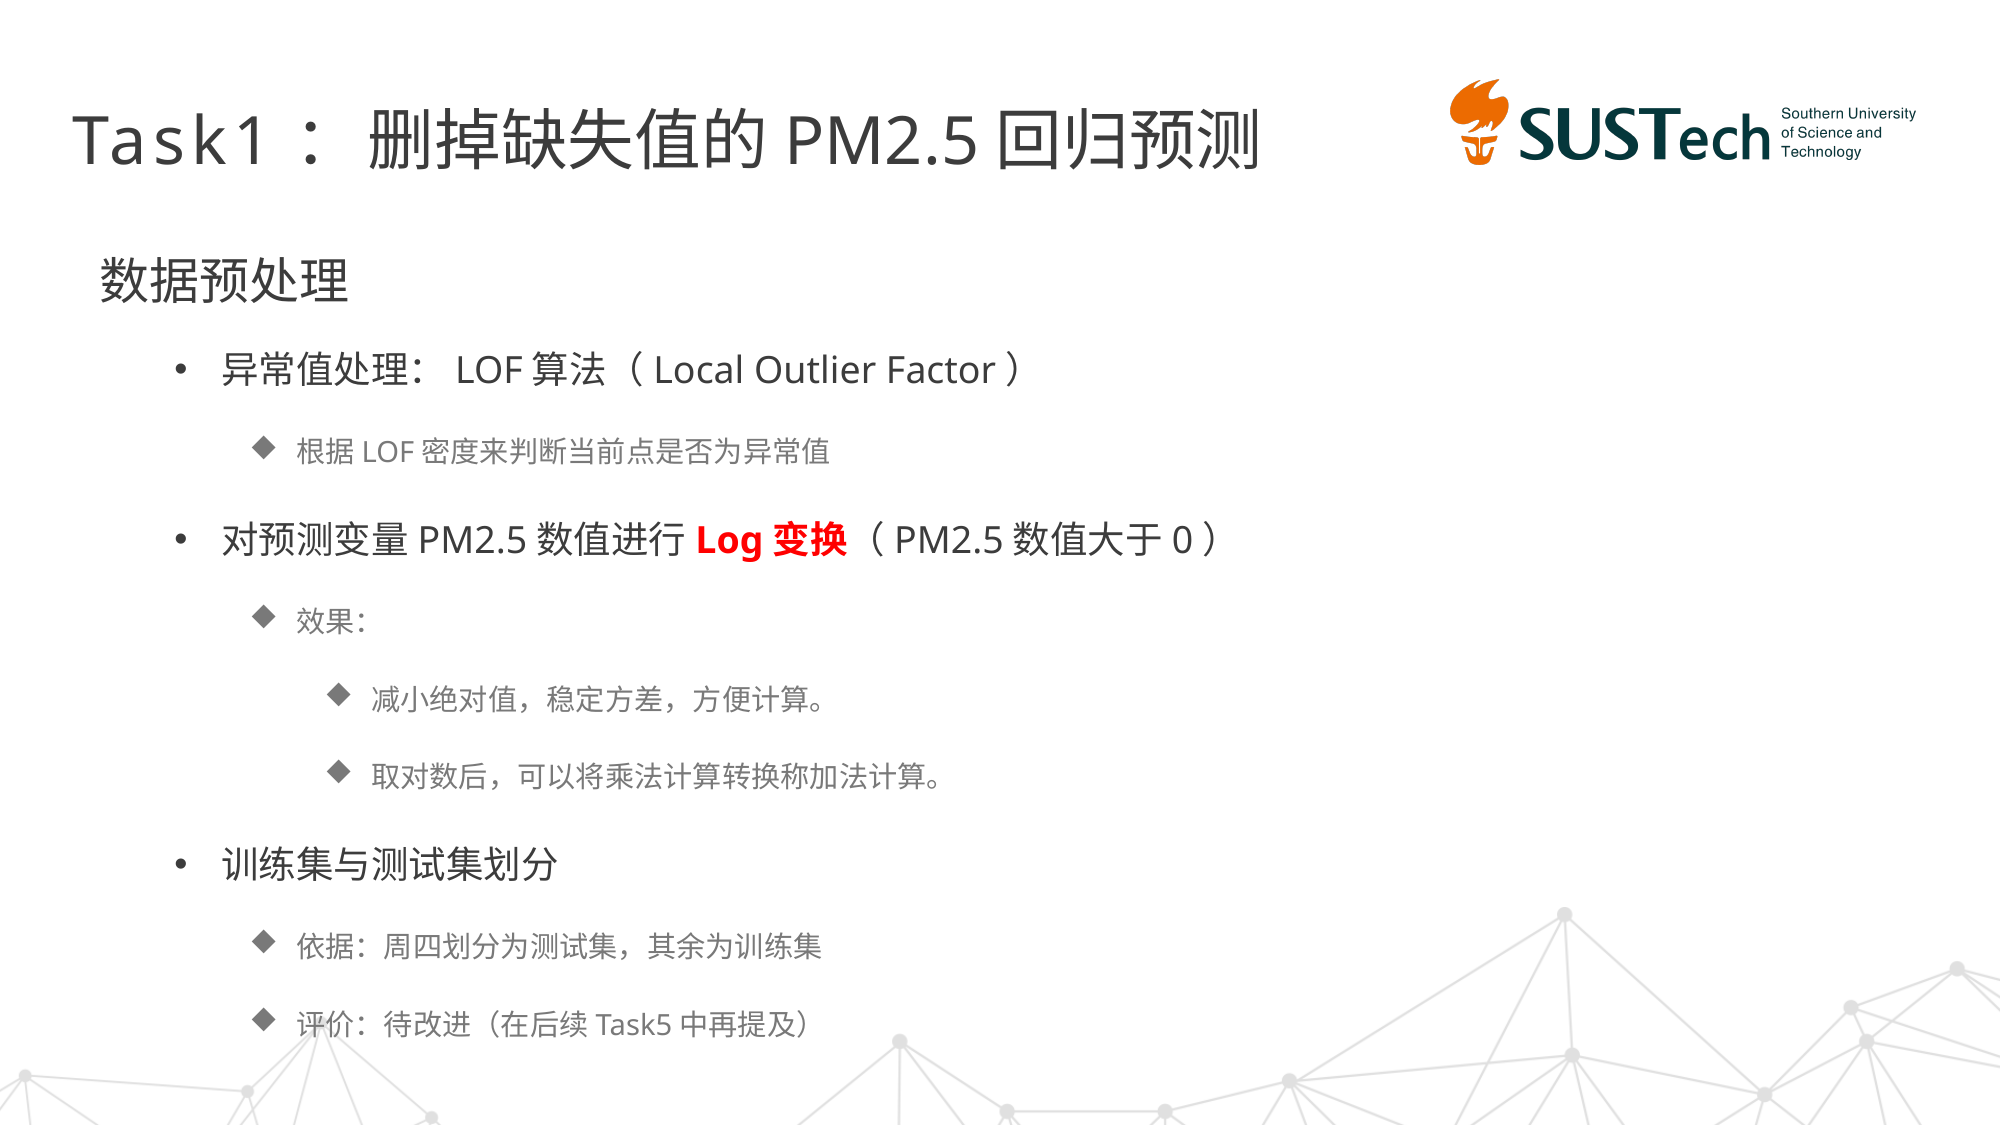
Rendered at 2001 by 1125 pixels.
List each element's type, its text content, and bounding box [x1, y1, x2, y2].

picture [0, 907, 2000, 1125]
text_box Task1：删掉缺失值的PM2.5回归预测 [57, 90, 1278, 185]
text_box 数据预处理 [84, 242, 532, 362]
picture [1450, 79, 1916, 165]
text_box 异常值处理：LOF算法（Local Outlier Factor） 根据LOF密度来判断当前点是否为异常值 对预测变量PM2.5数值进行Log变换（PM2.5数值大于0） 效果： 减小绝对值，稳定方差，方便计算。 取对数后，可以将乘法计算转换称加法计算。 训练集与测试集划分 依据：周四划分为测试集，其余为训练集 评价：待改进（在后续Task5中再提及） [84, 316, 1916, 907]
